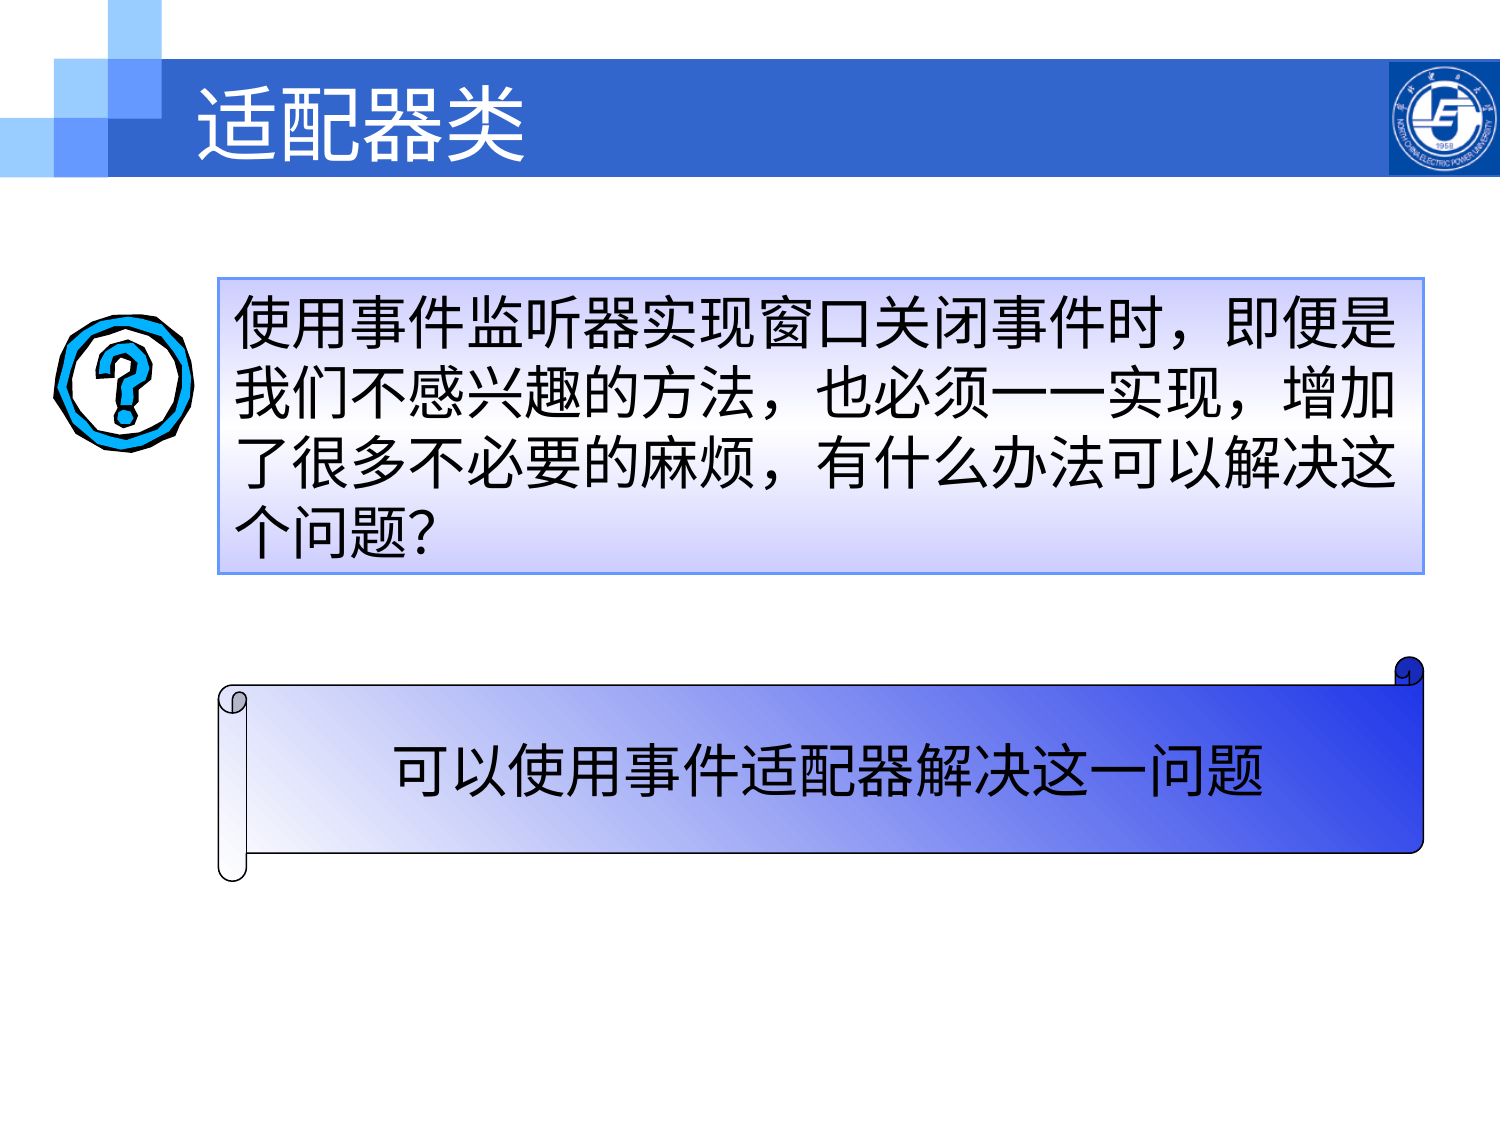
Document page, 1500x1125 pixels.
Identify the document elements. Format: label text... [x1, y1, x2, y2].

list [53, 314, 195, 453]
picture [1389, 62, 1500, 175]
text_box 适配器类 [180, 59, 1105, 185]
text_box 使用事件监听器实现窗口关闭事件时，即便是我们不感兴趣的方法，也必须一一实现，增加了很多不必要的麻烦，有什么办法可以解决这个问题？ [218, 278, 1424, 574]
text_box 可以使用事件适配器解决这一问题 [218, 657, 1424, 882]
